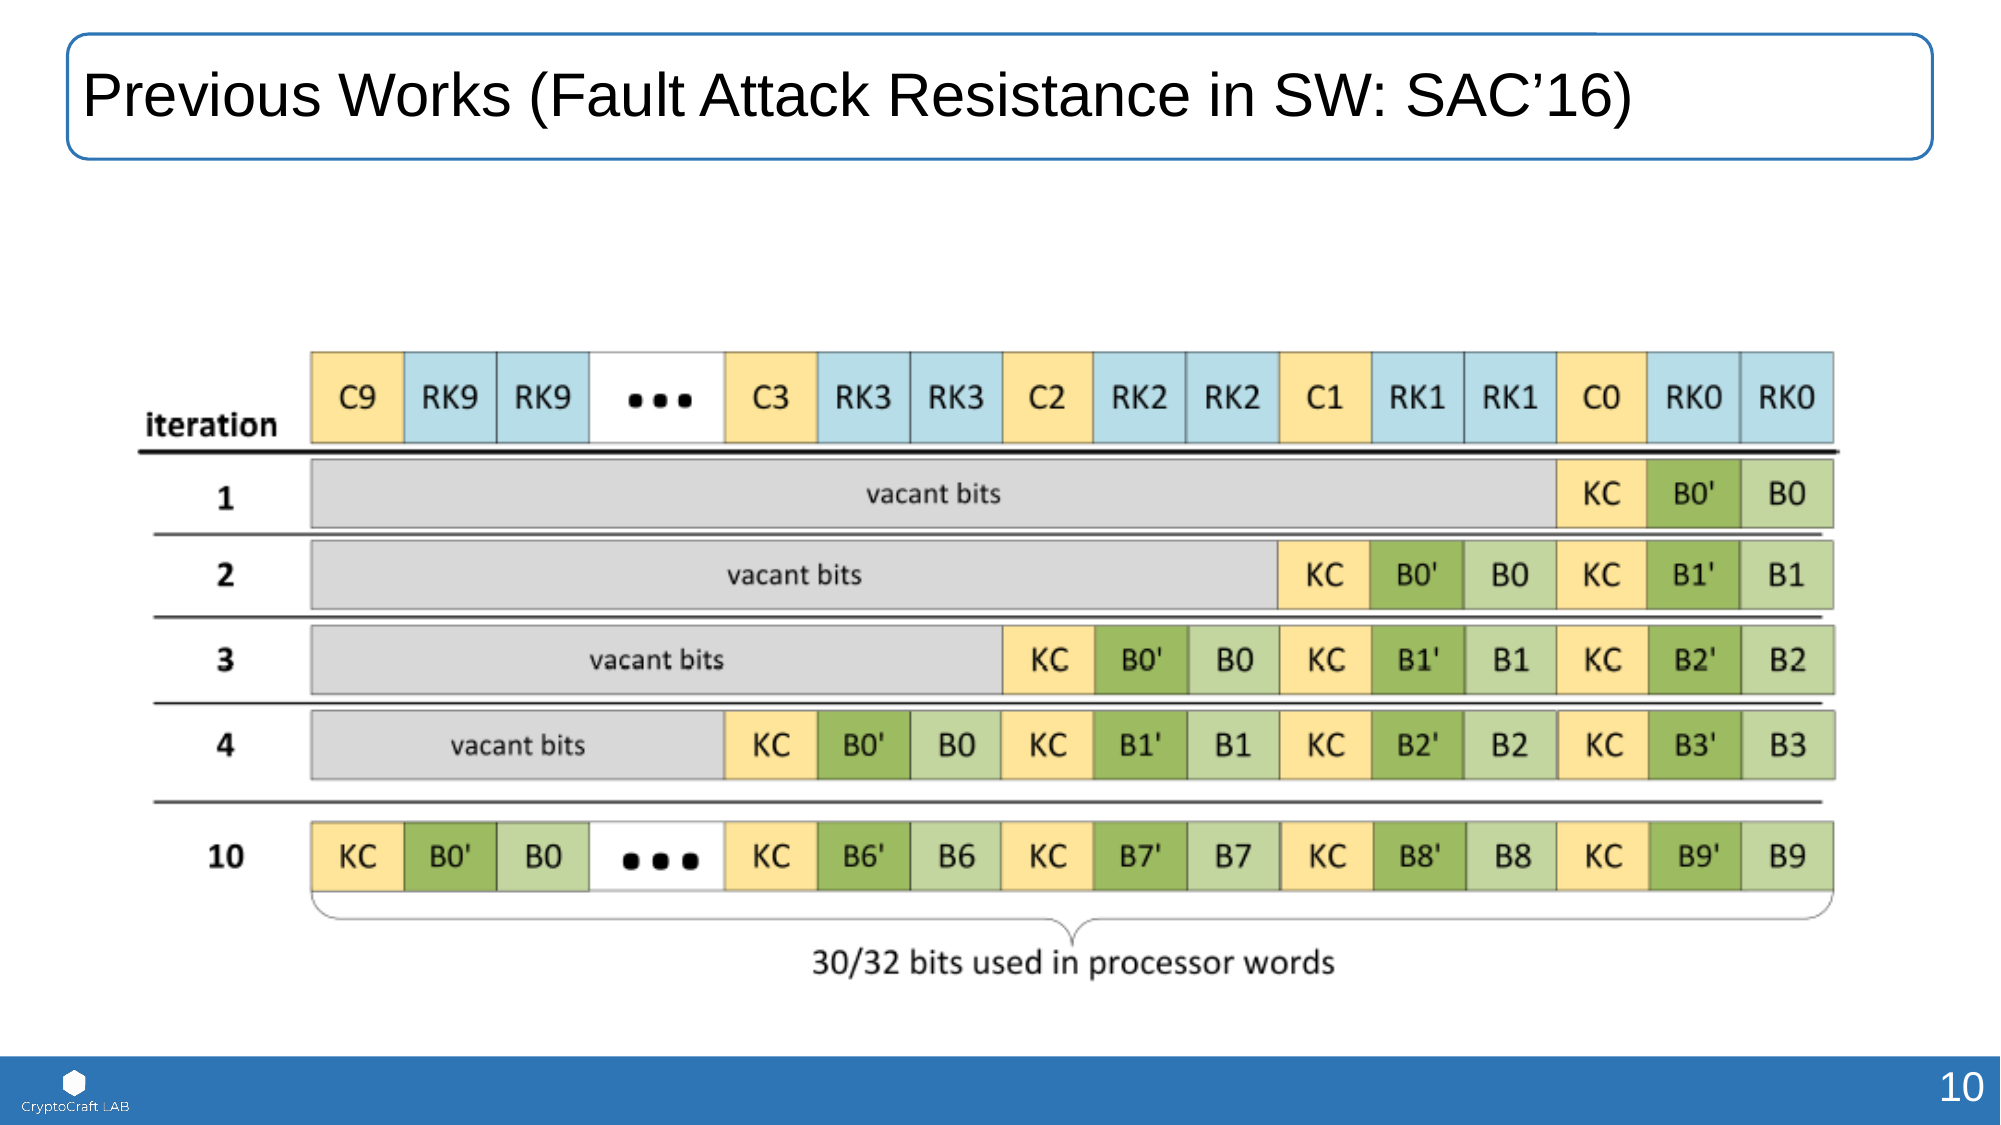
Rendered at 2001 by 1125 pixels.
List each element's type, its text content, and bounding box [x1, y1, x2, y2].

picture [127, 337, 1868, 1000]
picture [13, 1061, 138, 1123]
title Previous Works (Fault Attack Resistance in SW: SAC’16) [67, 34, 1933, 160]
